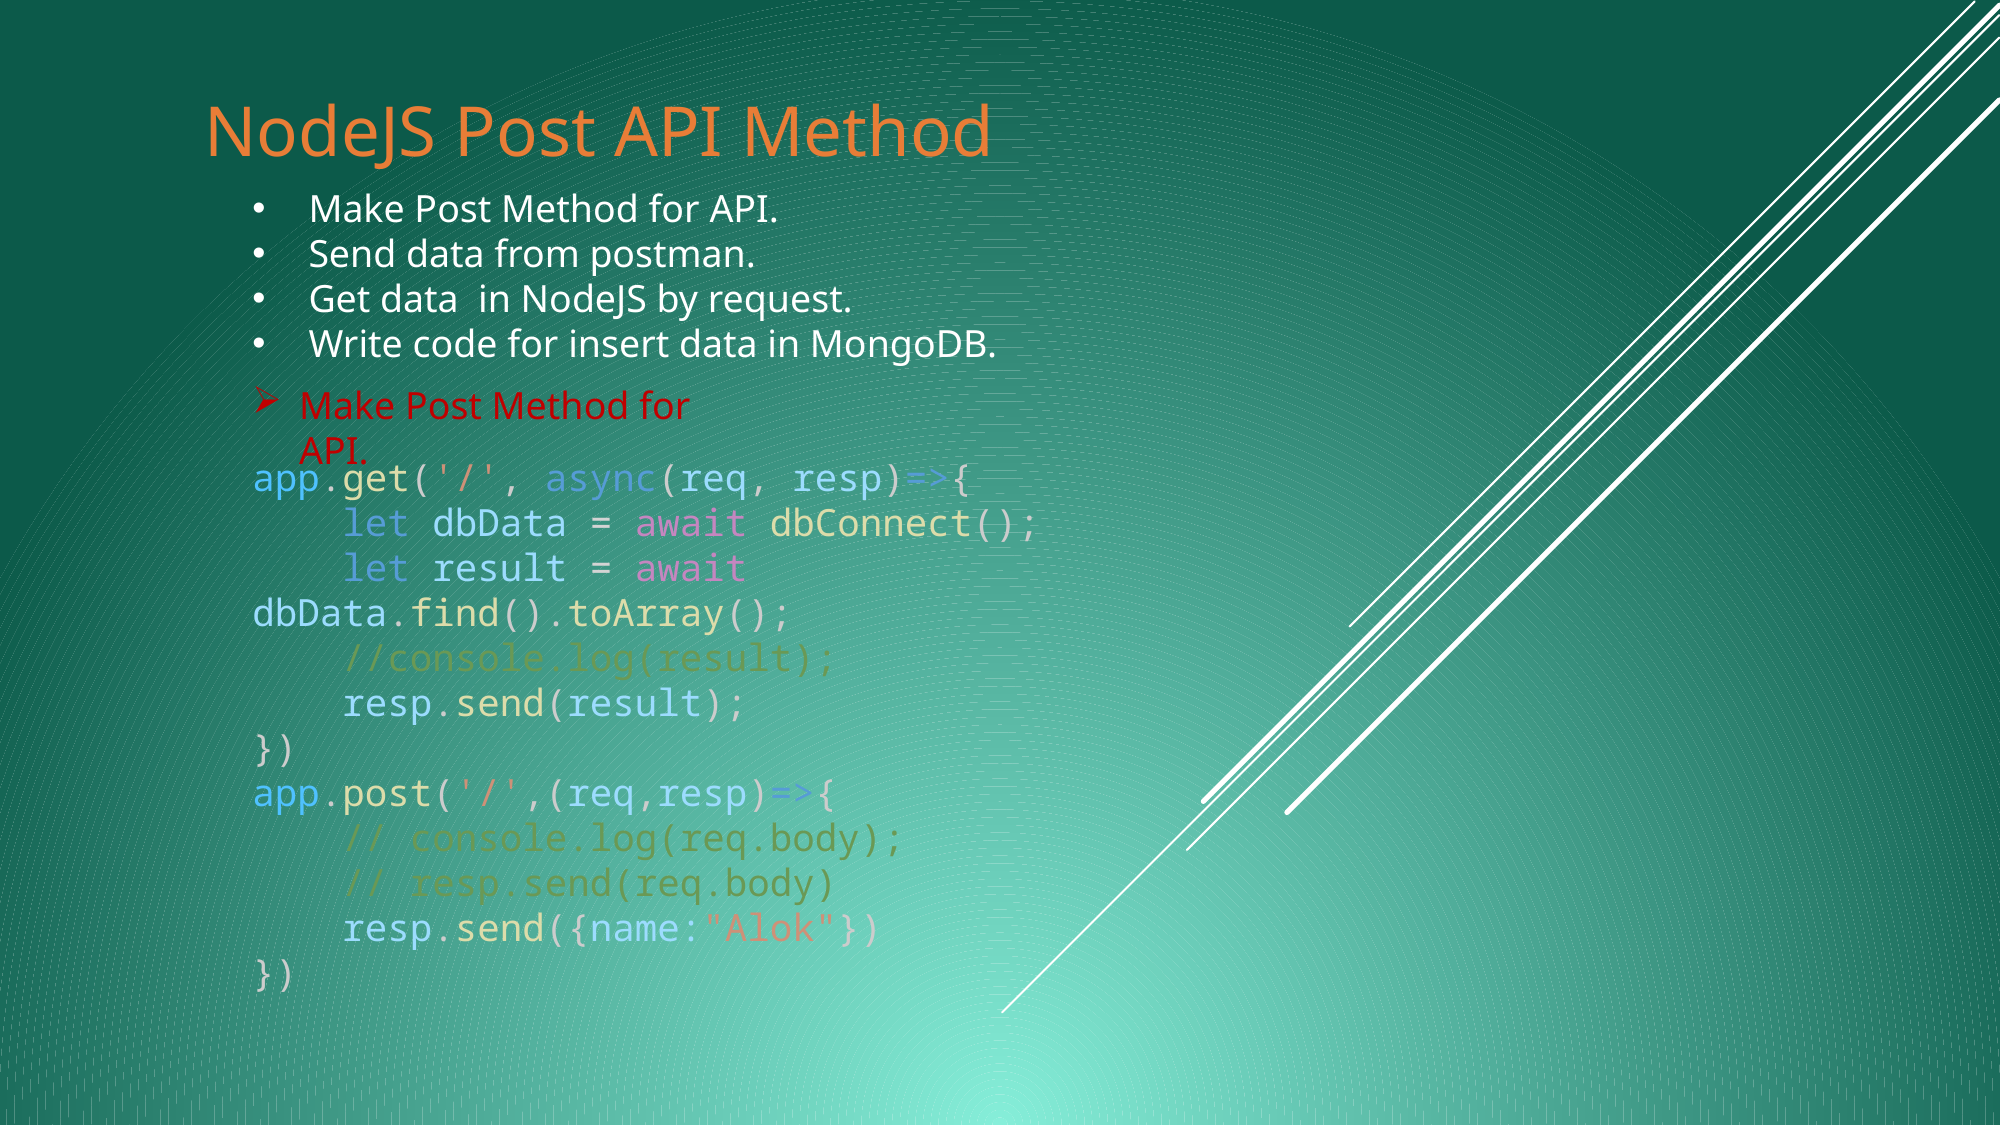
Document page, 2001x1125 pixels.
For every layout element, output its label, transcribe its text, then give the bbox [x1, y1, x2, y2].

title NodeJS Post API Method [189, 79, 1545, 178]
text_box app.get('/', async(req, resp)=>{ let dbData = await dbConnect(); let result = await dbData.find().toArray(); //console.log(result); resp.send(result); }) app.post('/',(req,resp)=>{ // console.log(req.body); // resp.send(req.body) resp.send({name:"Alok"}) }) [237, 446, 1280, 1002]
text_box Make Post Method for API. [237, 374, 775, 480]
text_box Make Post Method for API. Send data from postman. Get data in NodeJS by request. Write code for insert data in MongoDB. [237, 177, 1239, 373]
